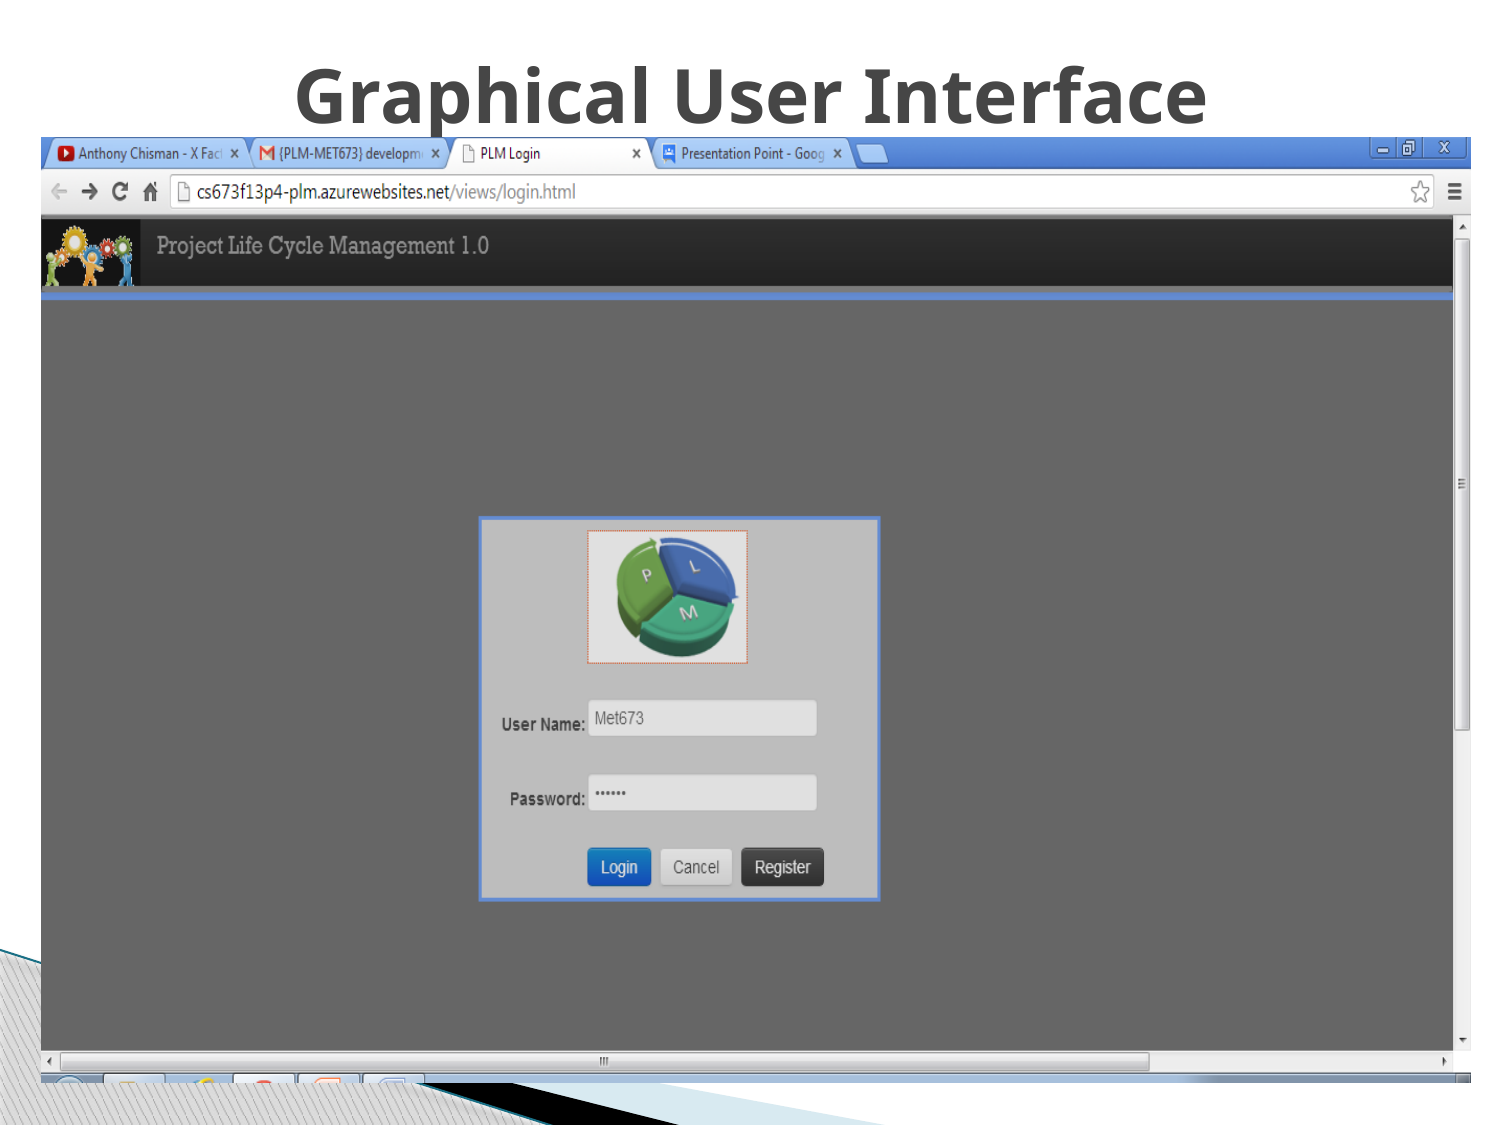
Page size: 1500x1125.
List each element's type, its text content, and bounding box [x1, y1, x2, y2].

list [41, 136, 1471, 1083]
title Graphical User Interface [76, 0, 1427, 136]
